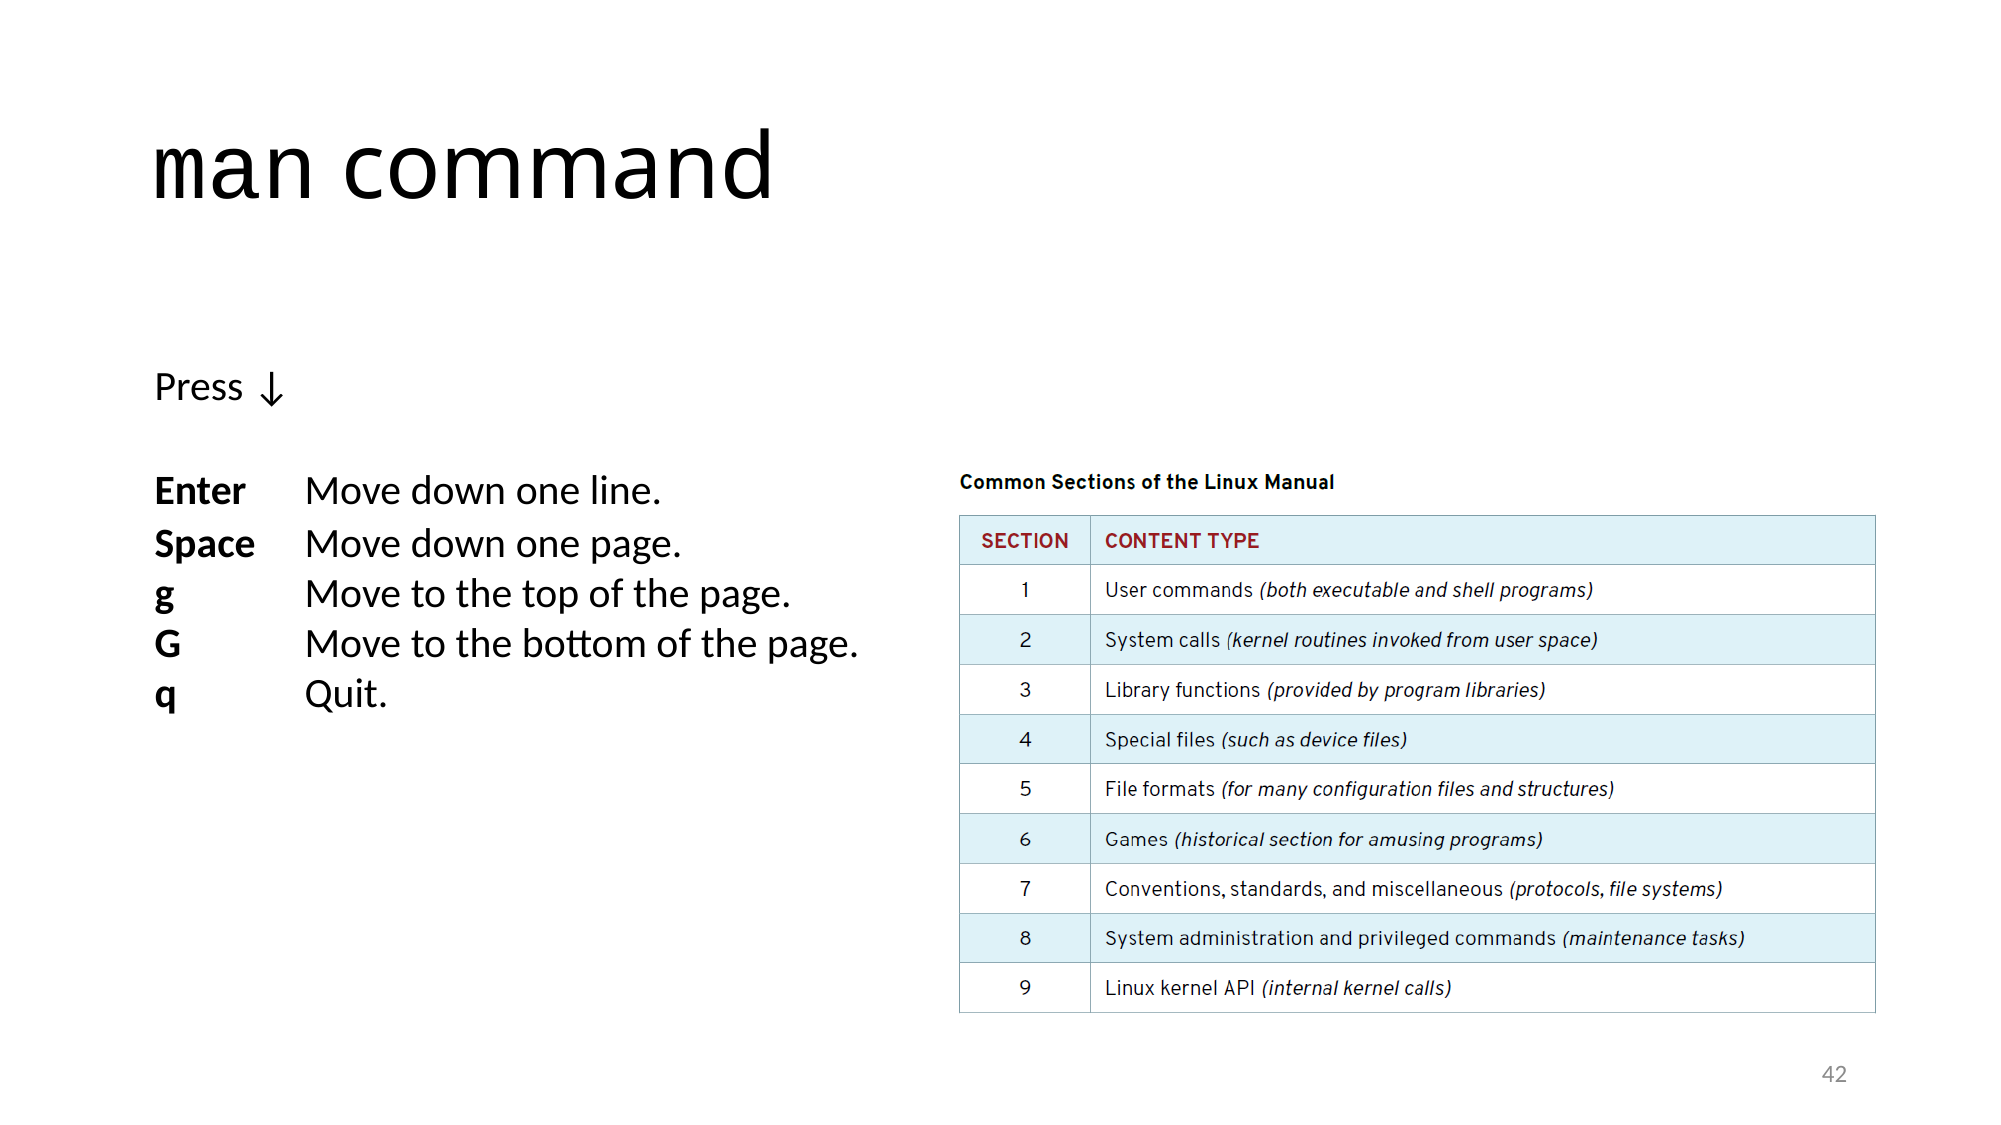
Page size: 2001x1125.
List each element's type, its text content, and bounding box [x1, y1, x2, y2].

title man command [137, 59, 1863, 278]
slide_number 42 [1412, 1042, 1863, 1103]
picture [942, 465, 1897, 1028]
list Press ↓ Enter Move down one line. Space Move down one page. g Move to the top of the page. G Move to the bottom of the page. q Quit. [137, 299, 1863, 1014]
